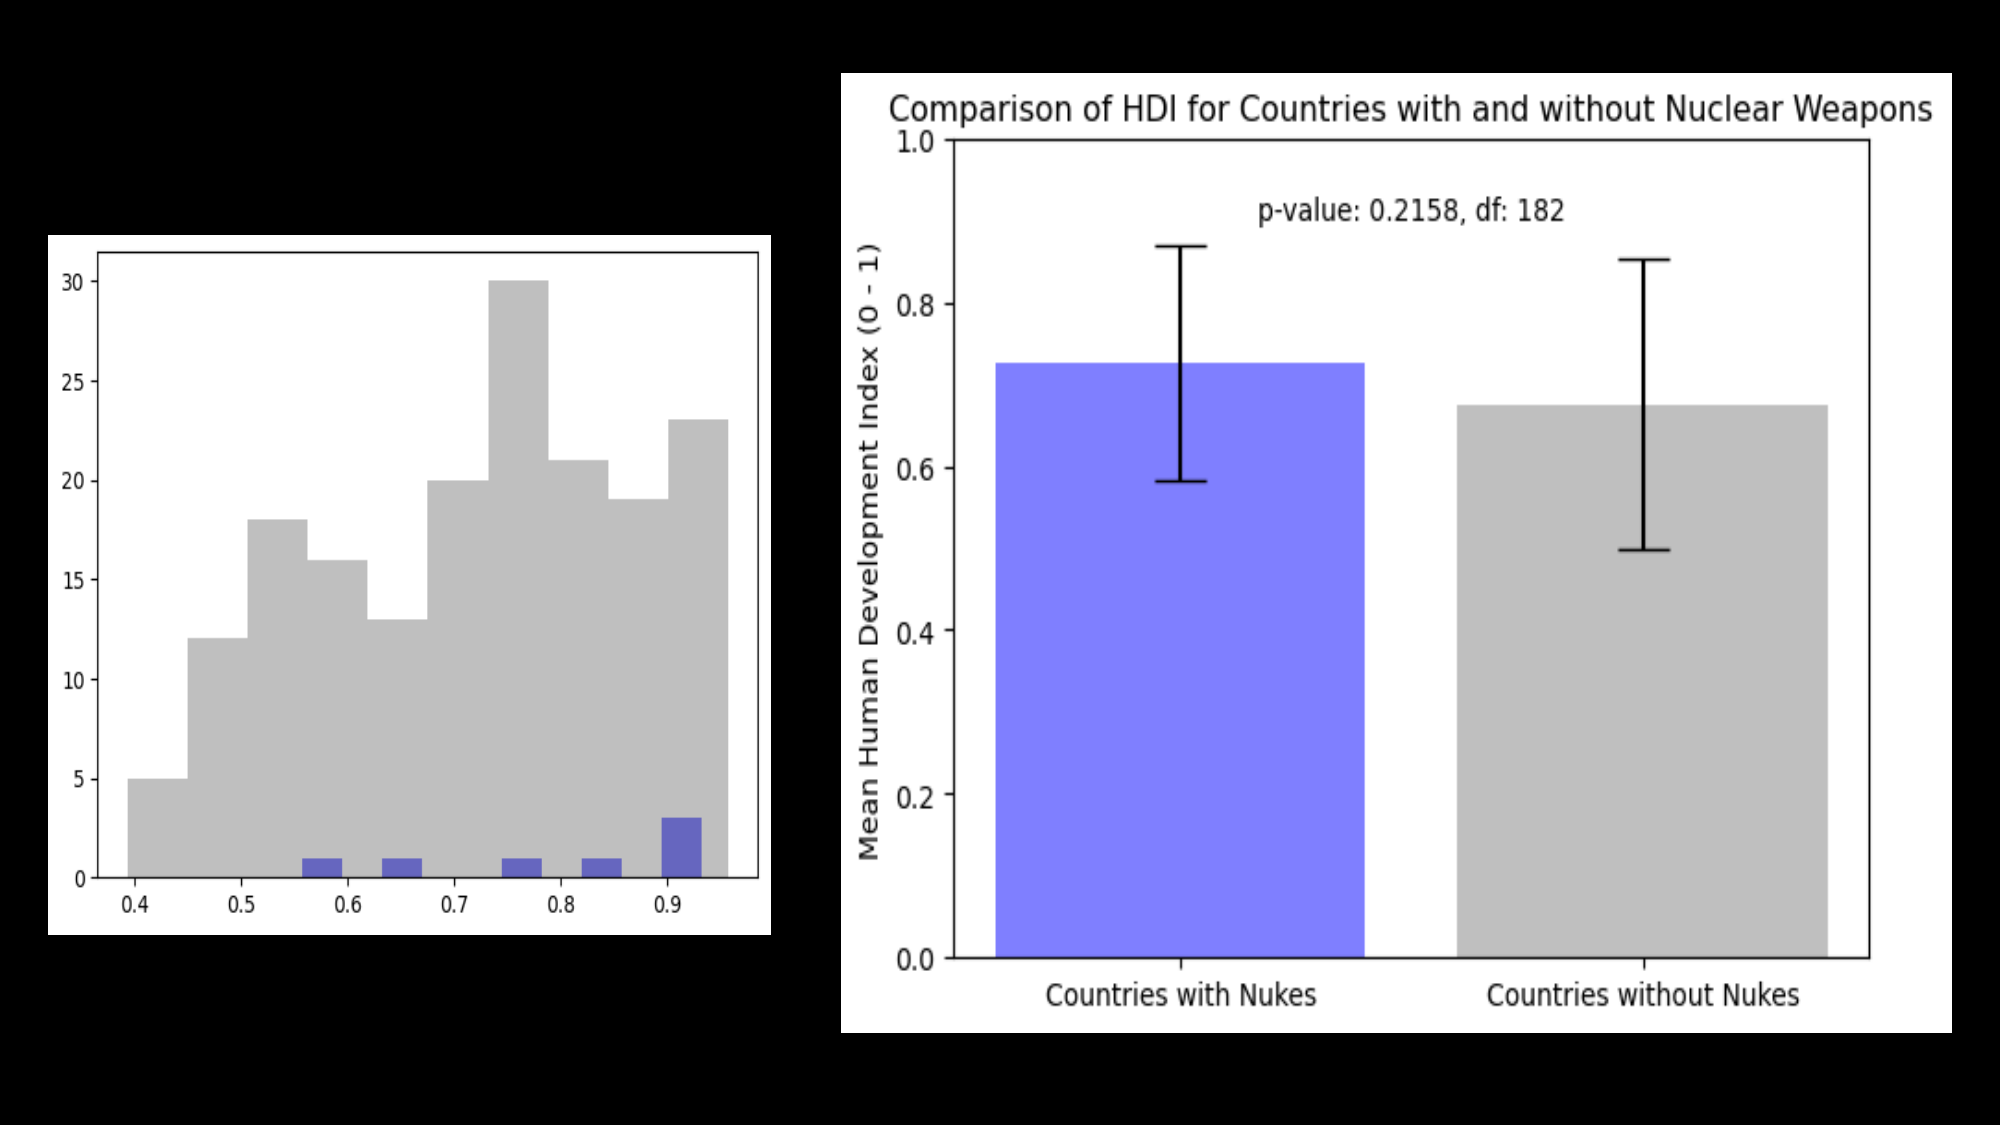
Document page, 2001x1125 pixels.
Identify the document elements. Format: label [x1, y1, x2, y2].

list [47, 235, 772, 936]
picture [840, 73, 1953, 1033]
